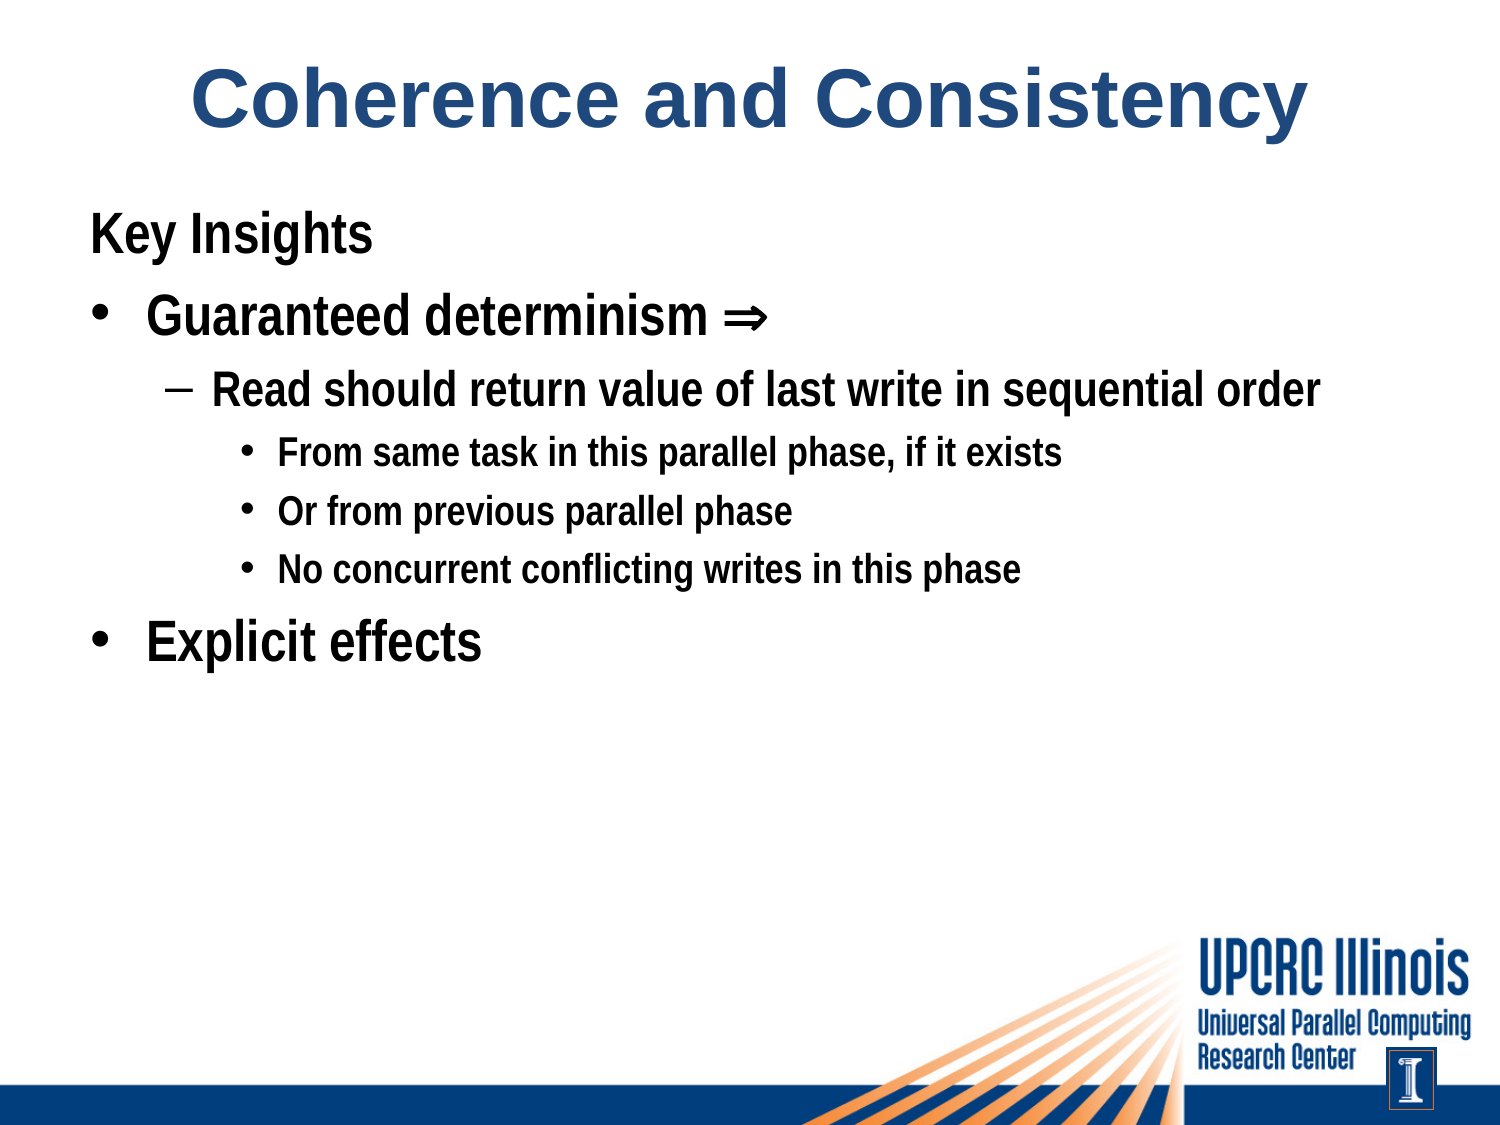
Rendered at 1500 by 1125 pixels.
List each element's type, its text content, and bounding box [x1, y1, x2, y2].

picture [0, 924, 1500, 1125]
list Key Insights Guaranteed determinism  Read should return value of last write in sequential order From same task in this parallel phase, if it exists Or from previous parallel phase No concurrent conflicting writes in this phase Explicit effects [74, 187, 1426, 981]
title Coherence and Consistency [74, 0, 1426, 187]
